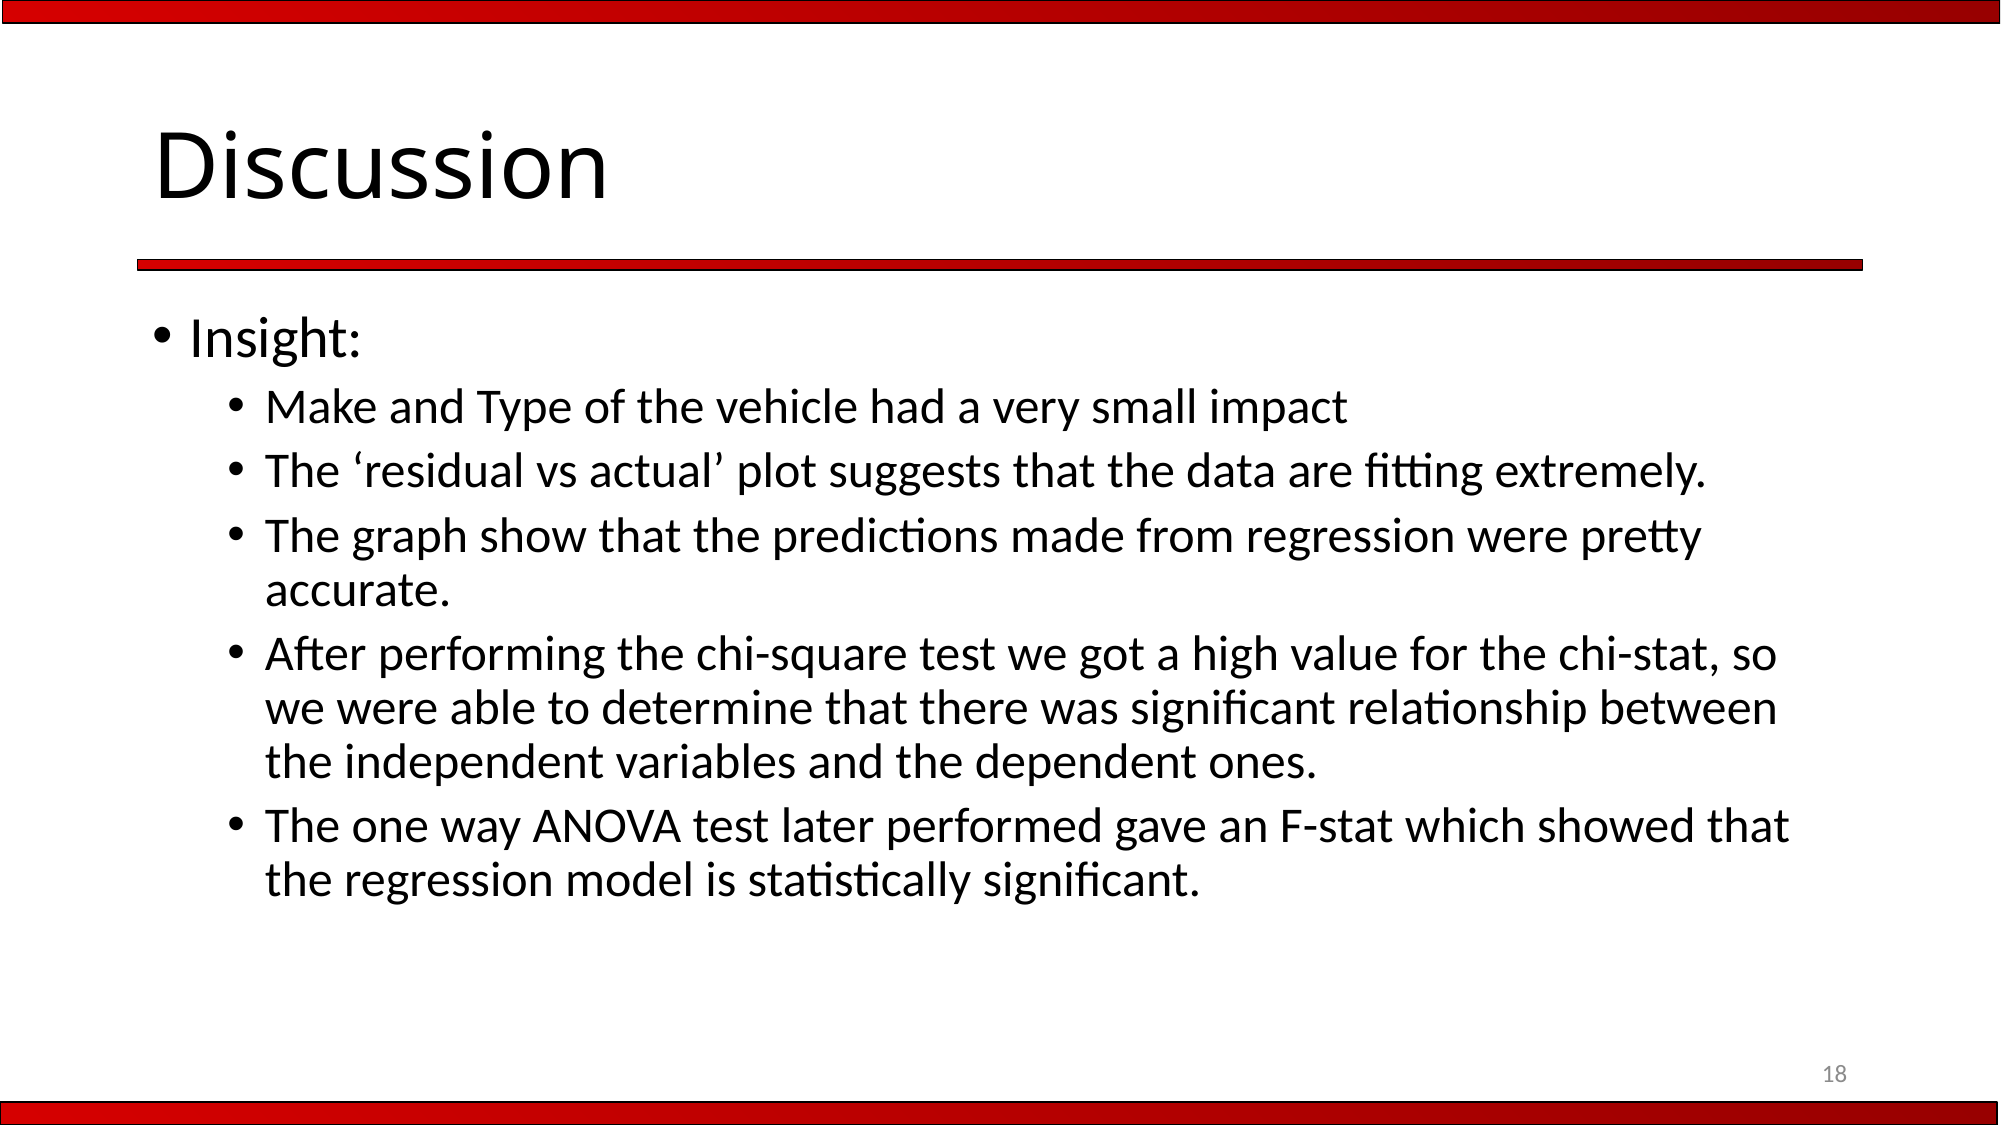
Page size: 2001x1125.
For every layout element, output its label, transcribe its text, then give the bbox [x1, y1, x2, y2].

title Discussion [137, 59, 1863, 278]
slide_number 18 [1412, 1042, 1863, 1103]
list Insight: Make and Type of the vehicle had a very small impact The ‘residual vs actual’ plot suggests that the data are fitting extremely. The graph show that the predictions made from regression were pretty accurate. After performing the chi-square test we got a high value for the chi-stat, so we were able to determine that there was significant relationship between the independent variables and the dependent ones. The one way ANOVA test later performed gave an F-stat which showed that the regression model is statistically significant. [137, 299, 1863, 997]
